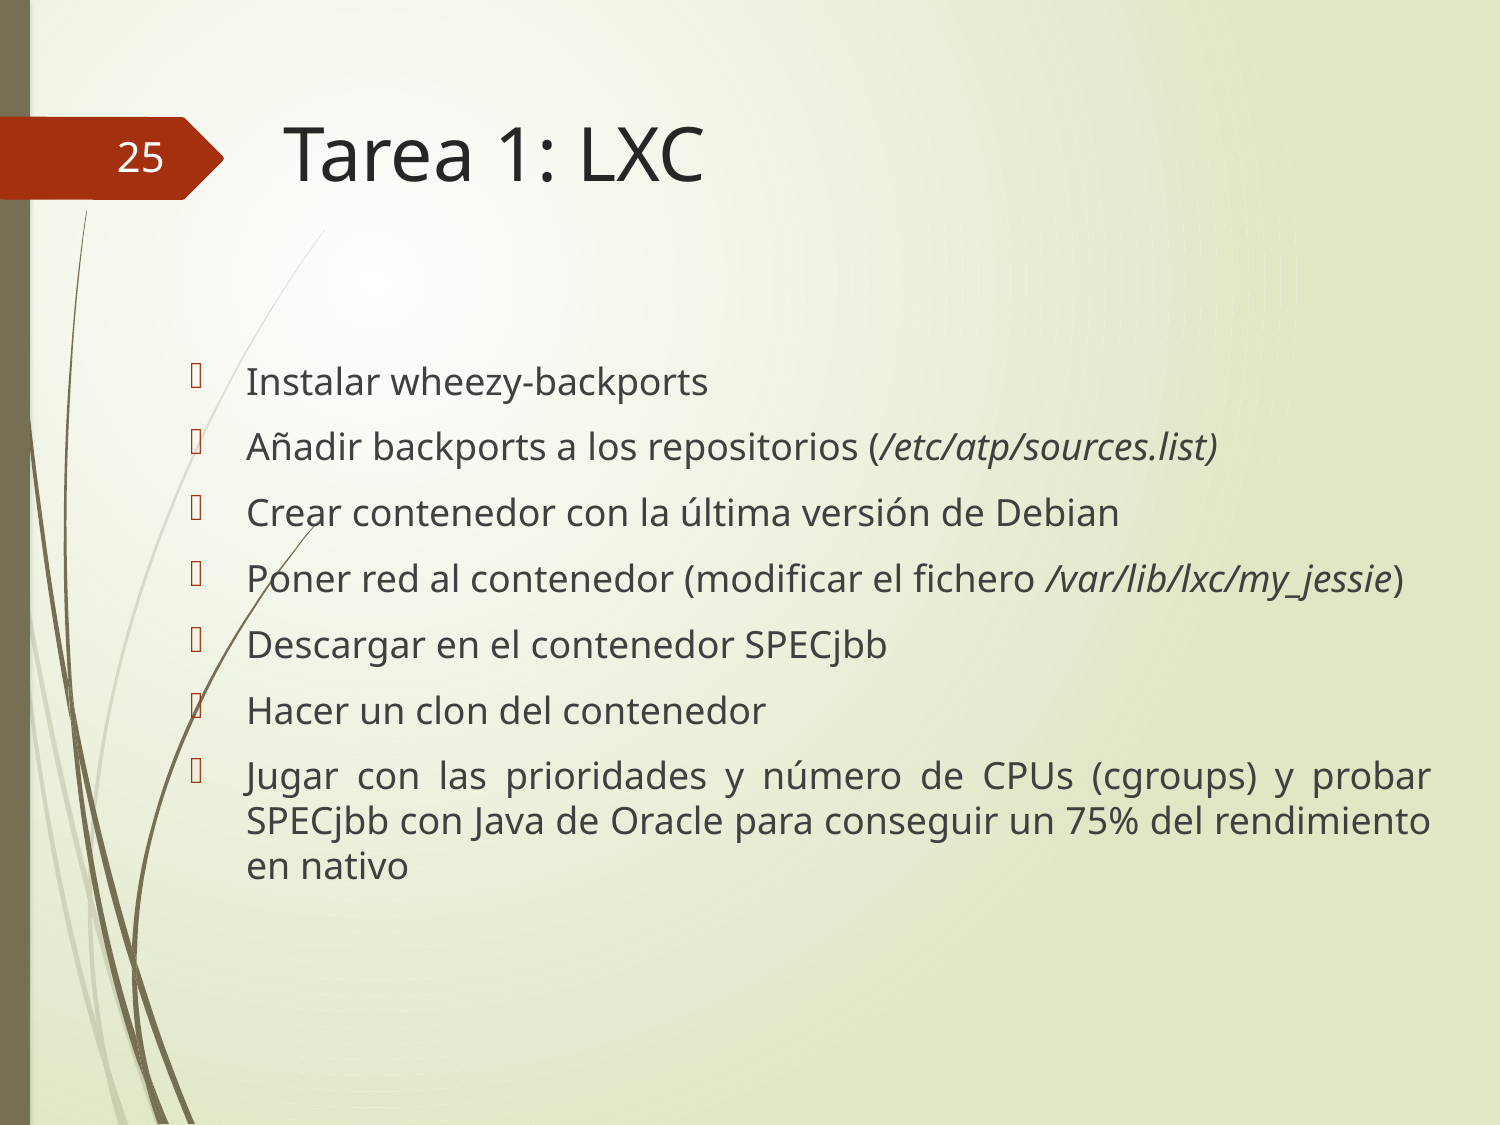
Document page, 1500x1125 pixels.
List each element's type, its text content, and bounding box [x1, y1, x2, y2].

slide_number 25 [83, 129, 180, 190]
title Tarea 1: LXC [268, 99, 1392, 280]
list Instalar wheezy-backports Añadir backports a los repositorios (/etc/atp/sources.list) Crear contenedor con la última versión de Debian Poner red al contenedor (modificar el fichero /var/lib/lxc/my_jessie) Descargar en el contenedor SPECjbb Hacer un clon del contenedor Jugar con las prioridades y número de CPUs (cgroups) y probar SPECjbb con Java de Oracle para conseguir un 75% del rendimiento en nativo [174, 350, 1448, 970]
